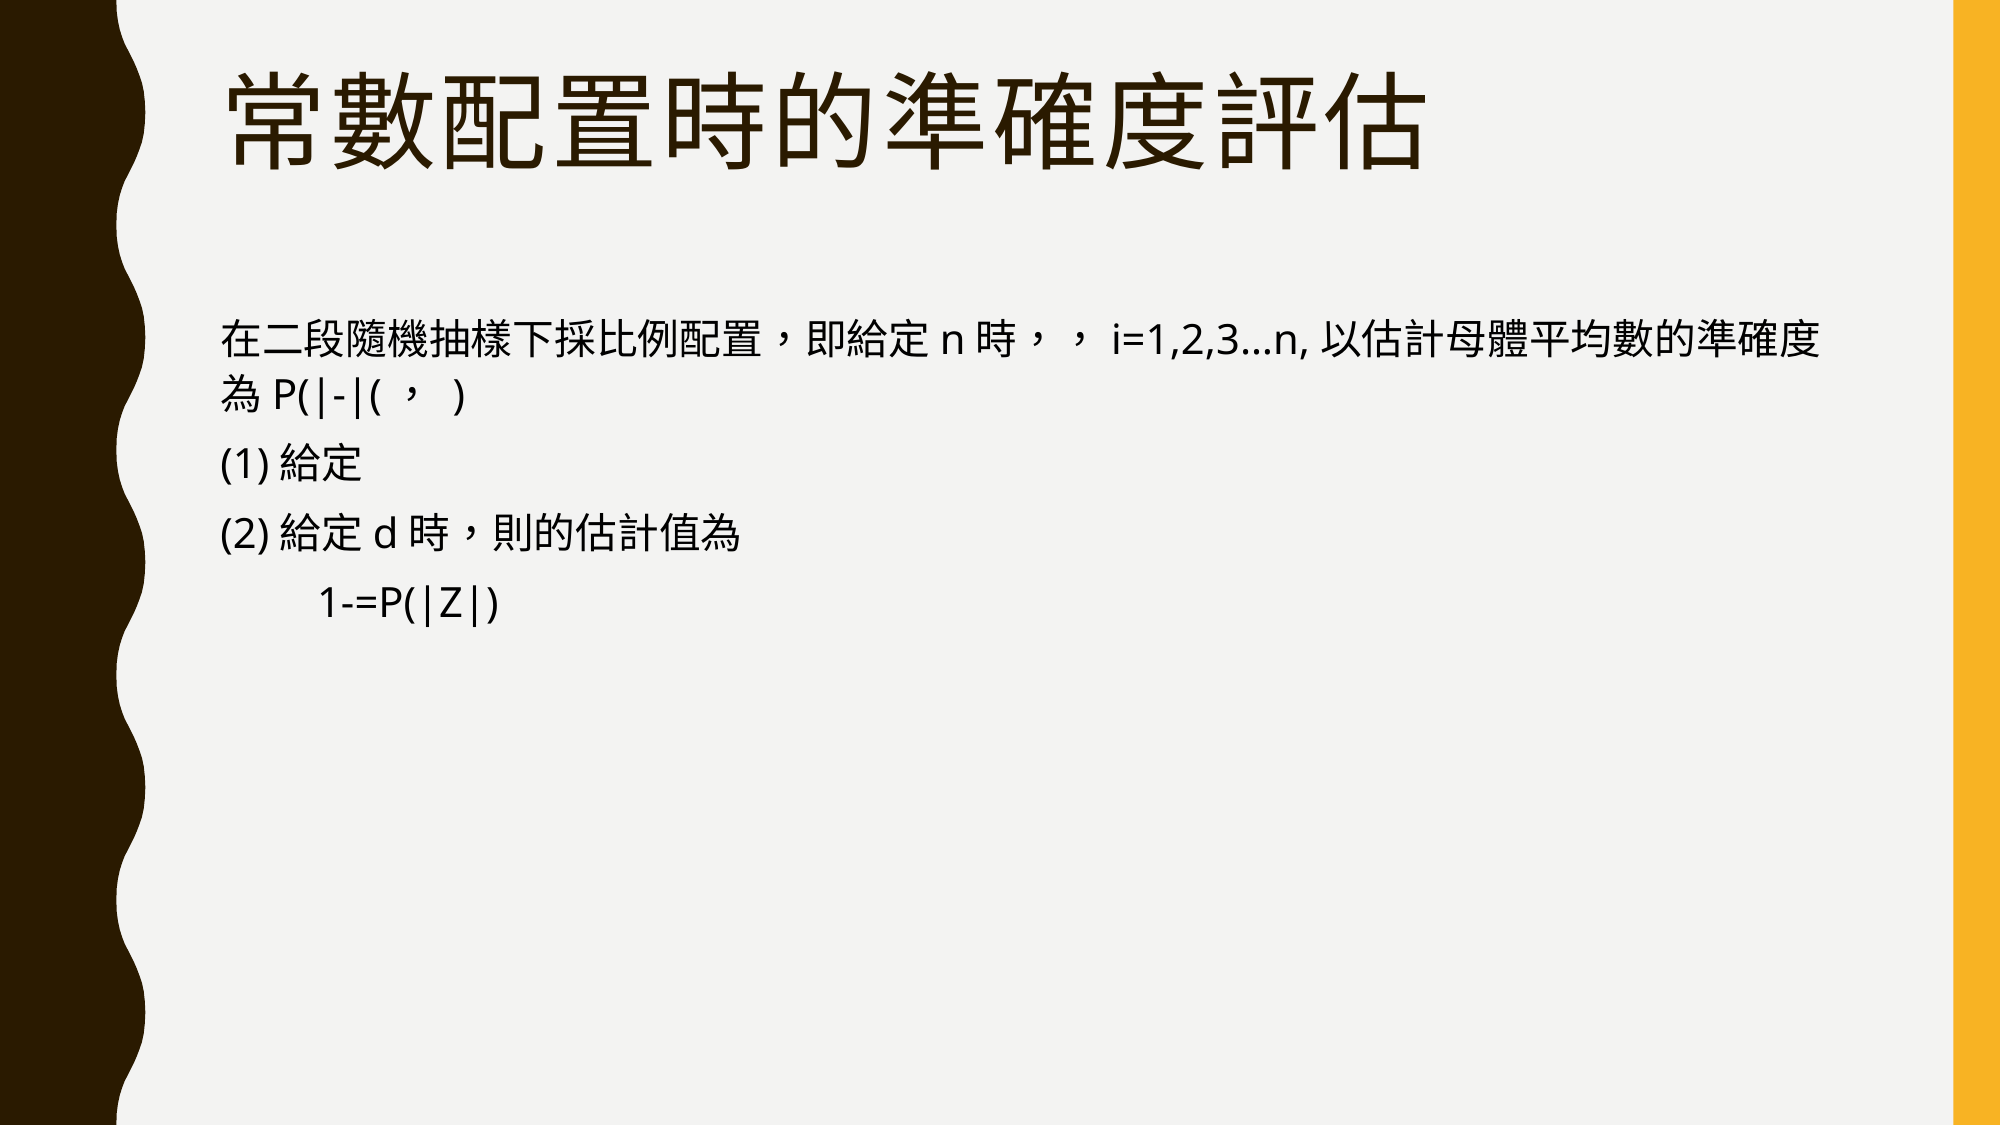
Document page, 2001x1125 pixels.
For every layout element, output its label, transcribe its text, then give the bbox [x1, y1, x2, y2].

title 常數配置時的準確度評估 [205, 62, 1875, 225]
